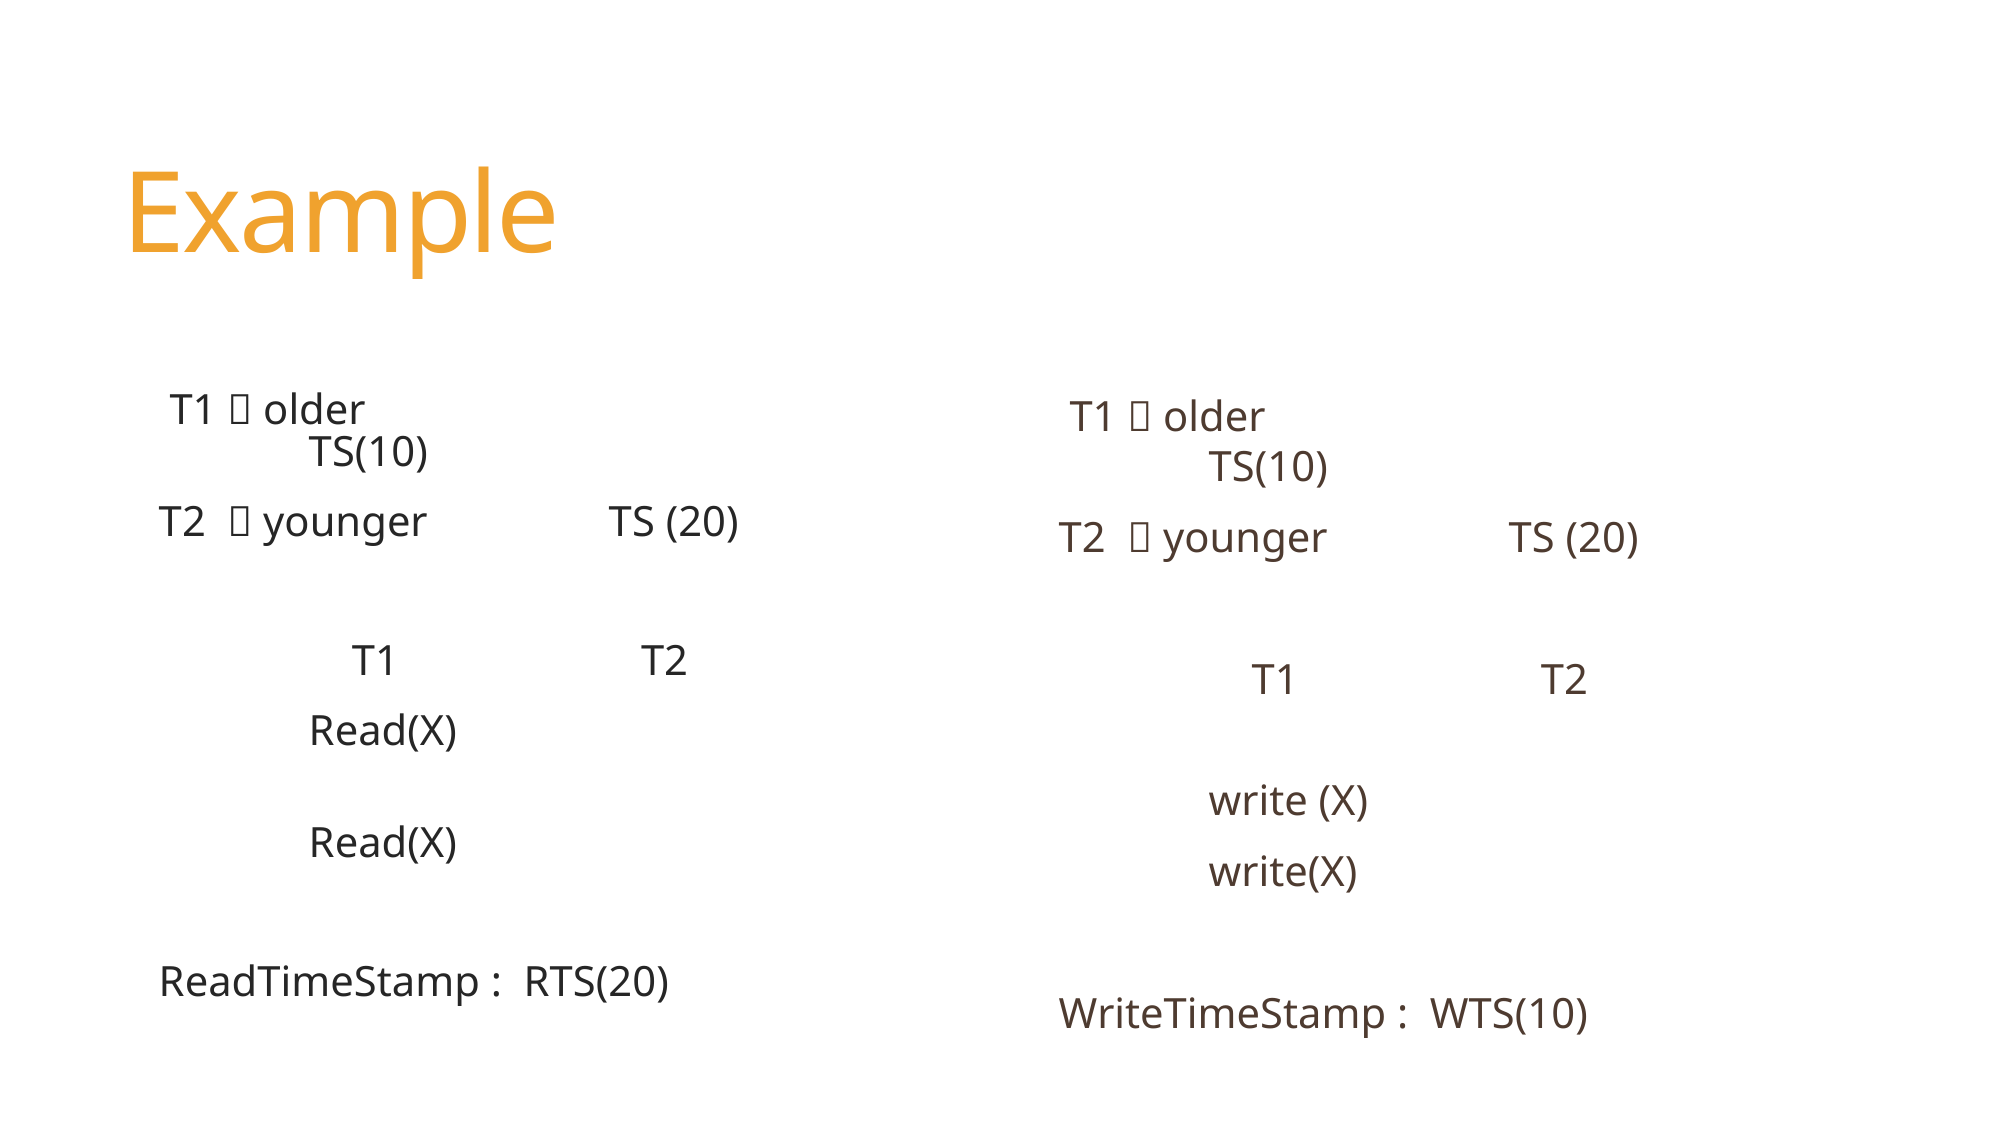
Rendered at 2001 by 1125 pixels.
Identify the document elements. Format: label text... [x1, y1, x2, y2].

text_box T1  older TS(10) T2  younger TS (20) T1 T2 write (X) write(X) WriteTimeStamp : WTS(10) [1043, 382, 1658, 1071]
title Example [107, 81, 1875, 354]
list T1  older TS(10) T2  younger TS (20) T1 T2 Read(X) Read(X) ReadTimeStamp : RTS(20) [143, 382, 758, 1071]
